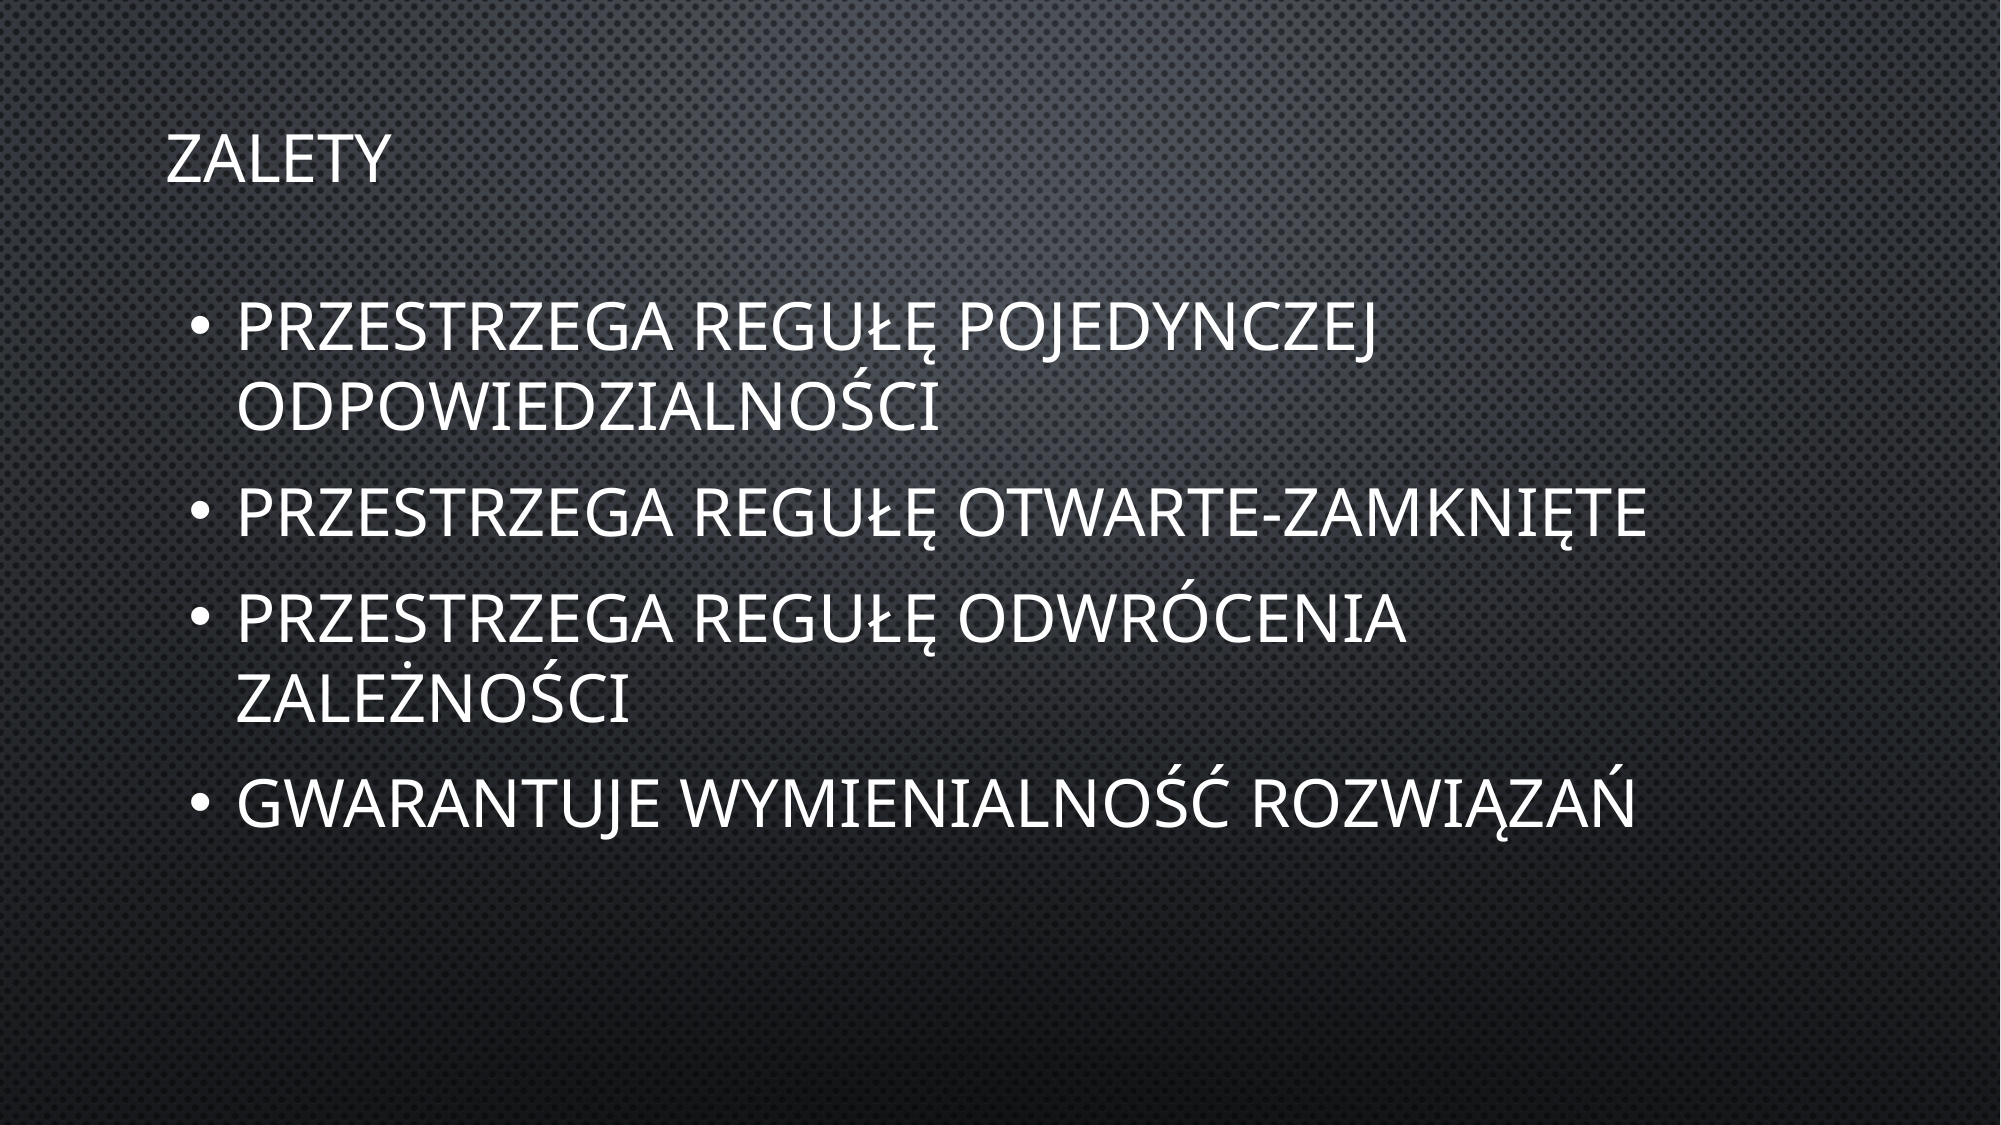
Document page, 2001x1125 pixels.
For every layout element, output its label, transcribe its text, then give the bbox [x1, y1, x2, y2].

title Zalety [0, 0, 1625, 313]
list przestrzega regułę pojedynczej odpowiedzialności przestrzega regułę otwarte-zamknięte przestrzega regułę odwrócenia zależności gwarantuje wymienialność rozwiązań [173, 269, 1827, 856]
